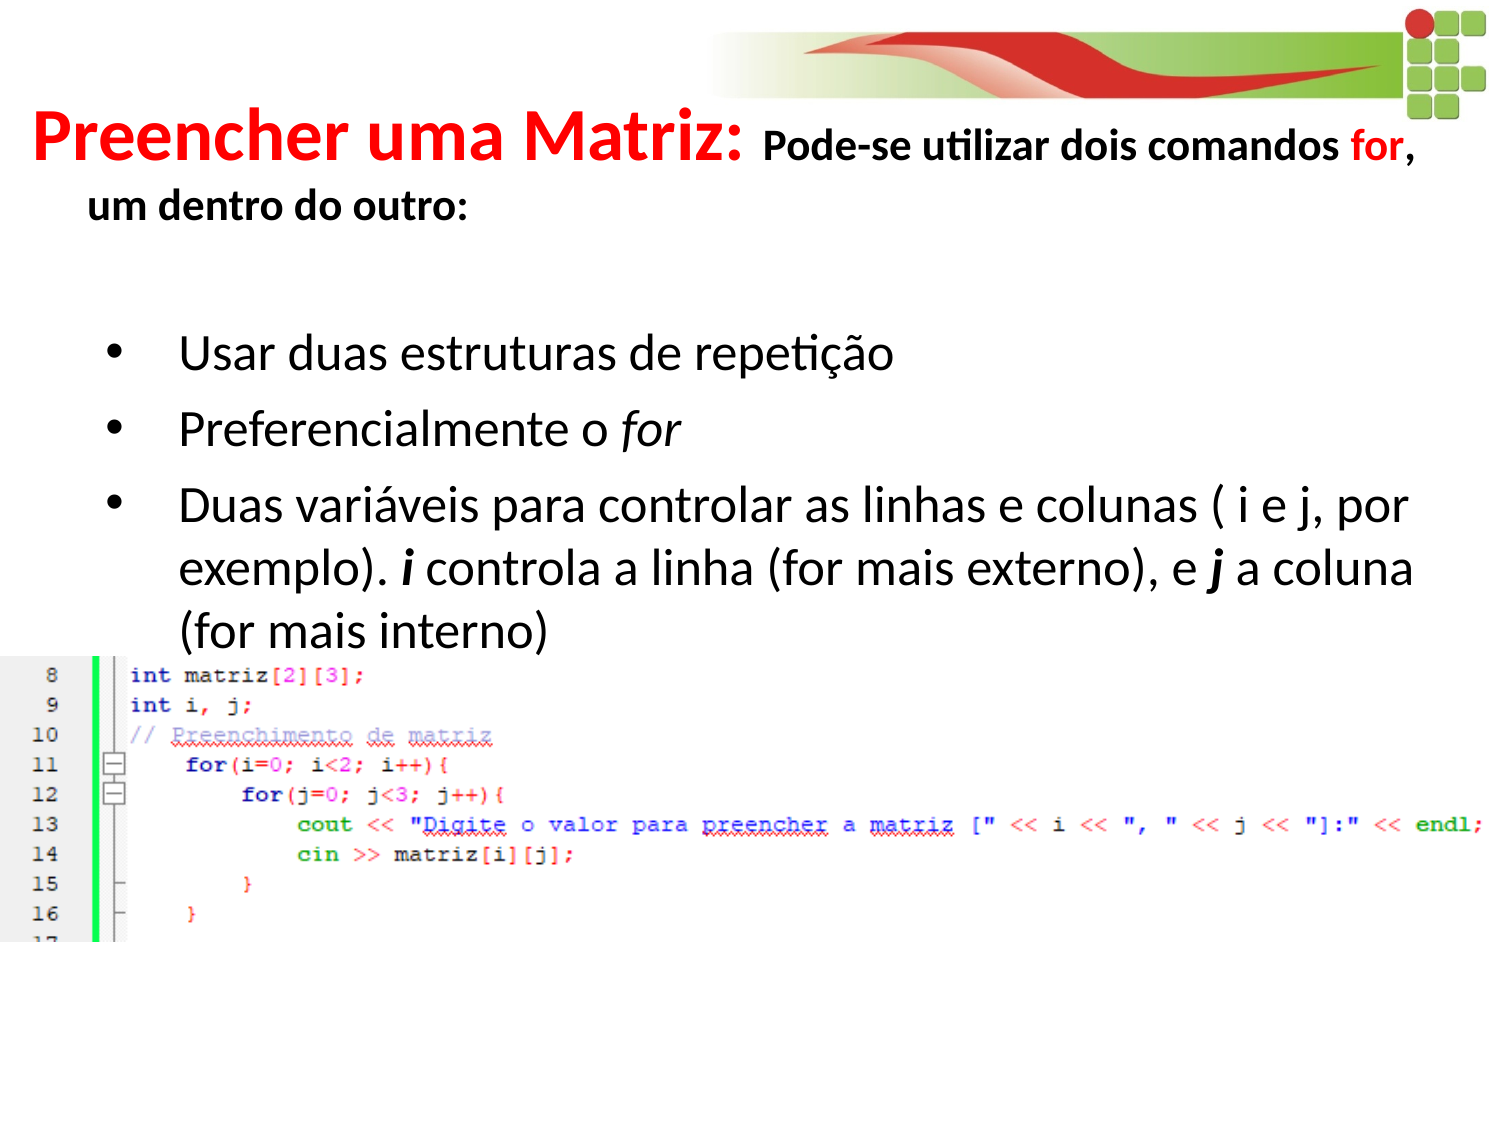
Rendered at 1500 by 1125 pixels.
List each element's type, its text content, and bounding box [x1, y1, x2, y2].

picture [703, 6, 1489, 122]
text_box Preencher uma Matriz: Pode-se utilizar dois comandos for, um dentro do outro: Usar duas estruturas de repetição Preferencialmente o for Duas variáveis para controlar as linhas e colunas ( i e j, por exemplo). i controla a linha (for mais externo), e j a coluna (for mais interno) [17, 78, 1483, 656]
picture [0, 656, 1500, 942]
